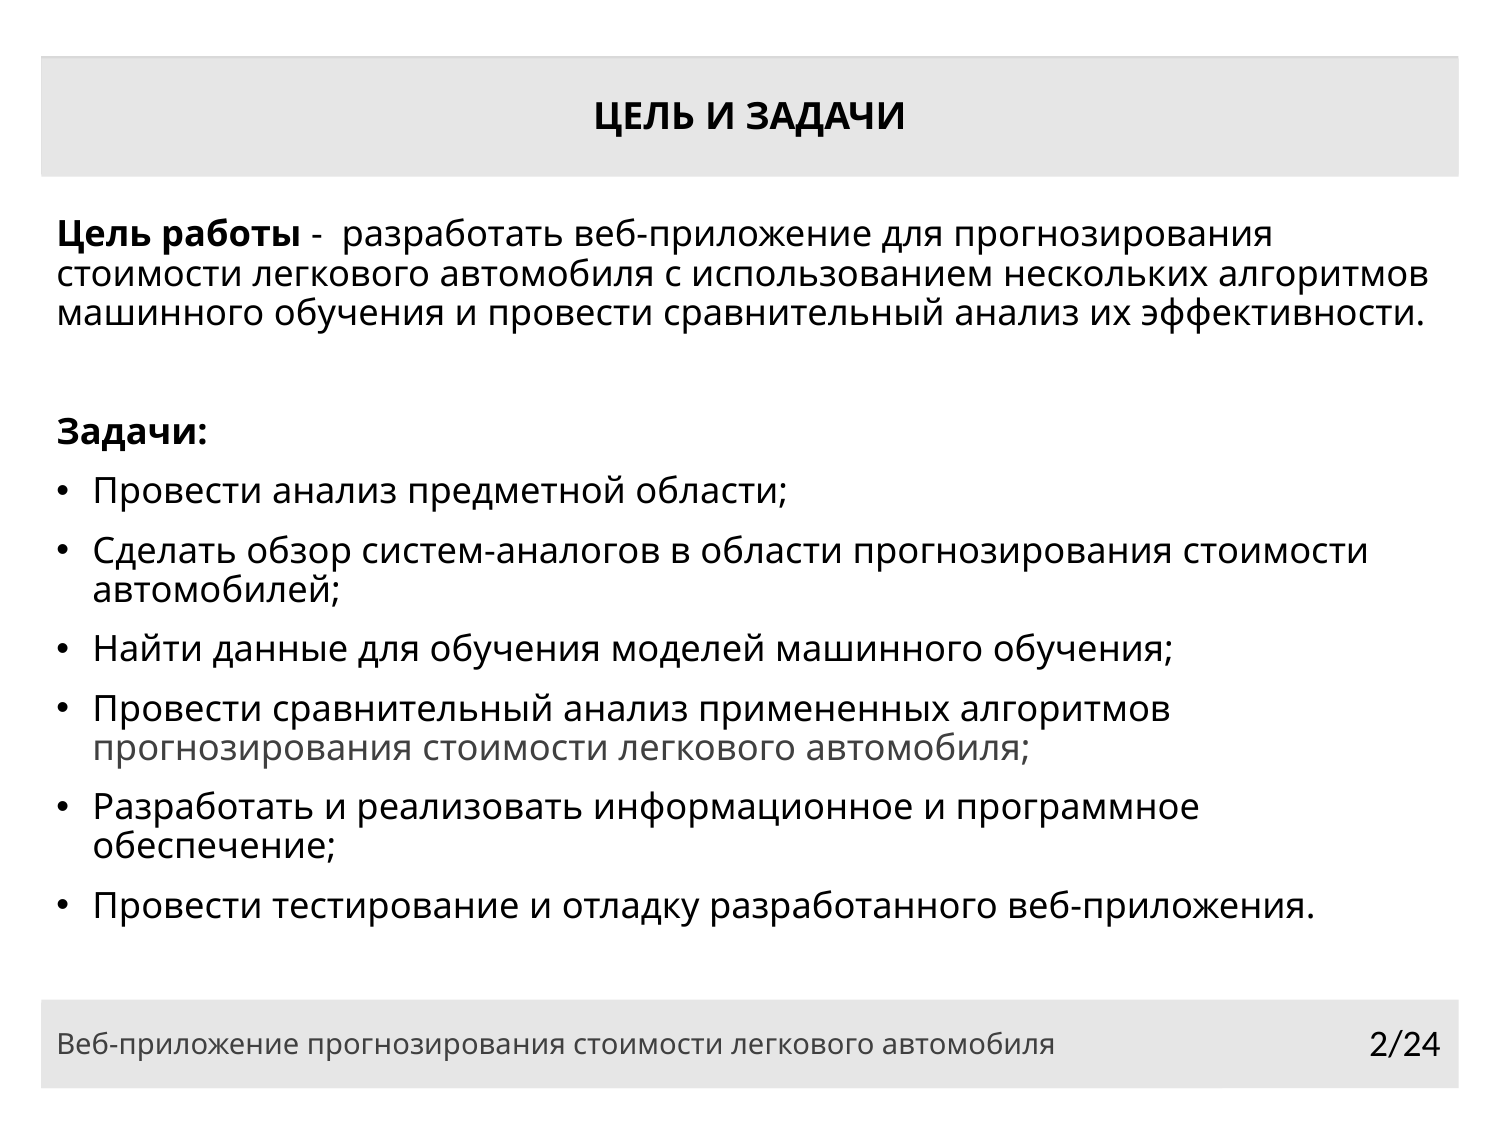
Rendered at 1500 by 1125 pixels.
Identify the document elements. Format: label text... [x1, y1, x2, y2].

list Цель работы - разработать веб-приложение для прогнозирования стоимости легкового автомобиля с использованием нескольких алгоритмов машинного обучения и провести сравнительный анализ их эффективности. Задачи: Провести анализ предметной области; Сделать обзор систем-аналогов в области прогнозирования стоимости автомобилей; Найти данные для обучения моделей машинного обучения; Провести сравнительный анализ примененных алгоритмов прогнозирования стоимости легкового автомобиля; Разработать и реализовать информационное и программное обеспечение; Провести тестирование и отладку разработанного веб-приложения. [41, 208, 1459, 965]
title ЦЕЛЬ И ЗАДАЧИ [41, 58, 1459, 177]
text_box [40, 55, 1460, 175]
text_box 2/24 [1340, 1011, 1456, 1117]
footer [41, 999, 1459, 1089]
text_box Веб-приложение прогнозирования стоимости легкового автомобиля [41, 1002, 1223, 1089]
